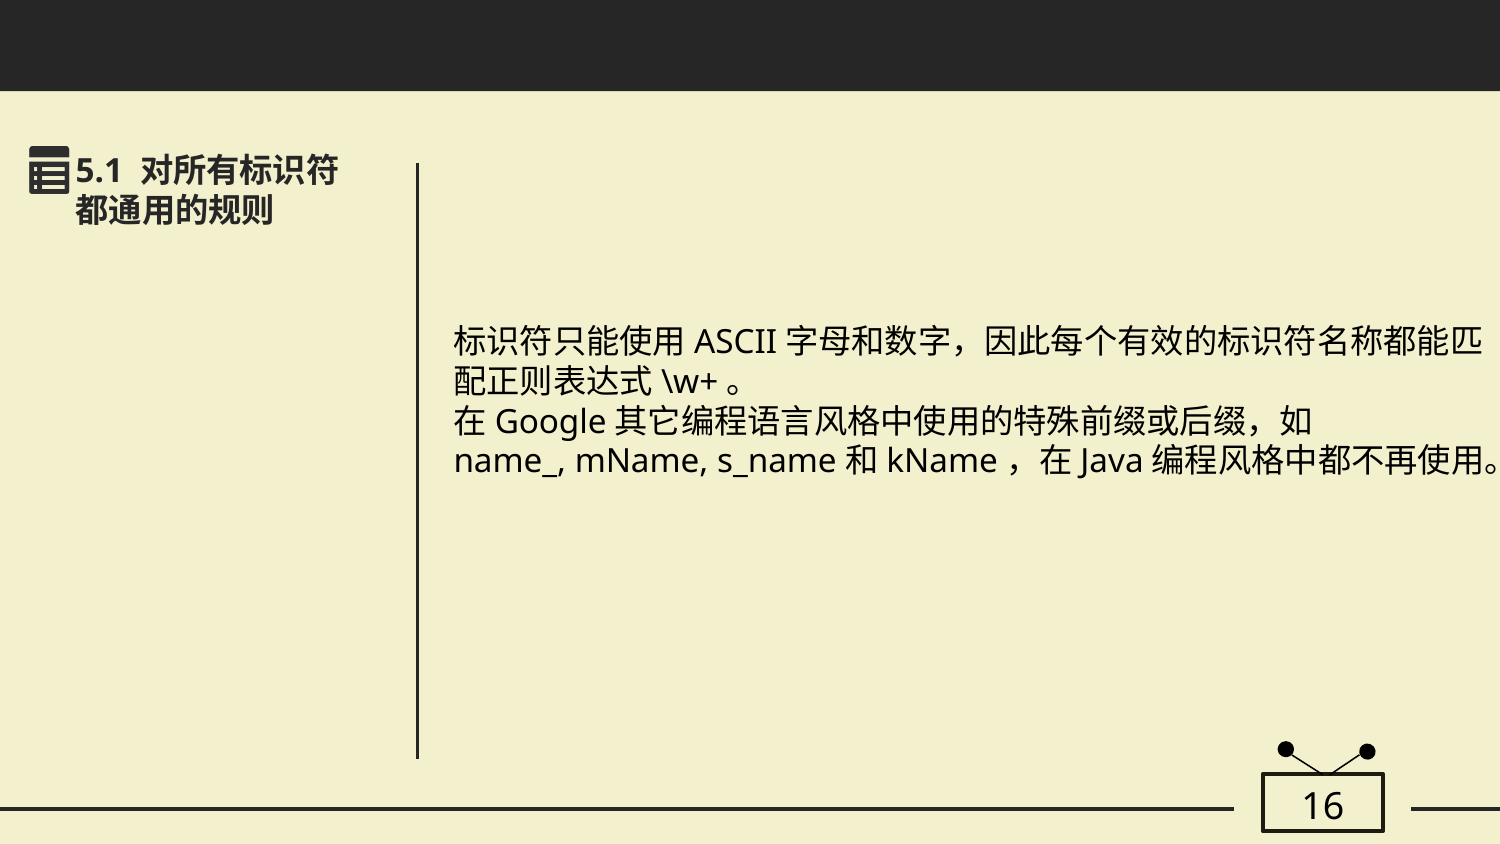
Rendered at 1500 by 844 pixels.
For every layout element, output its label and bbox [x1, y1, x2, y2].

picture [25, 146, 73, 194]
text_box [1262, 740, 1383, 839]
text_box [0, 0, 1500, 810]
